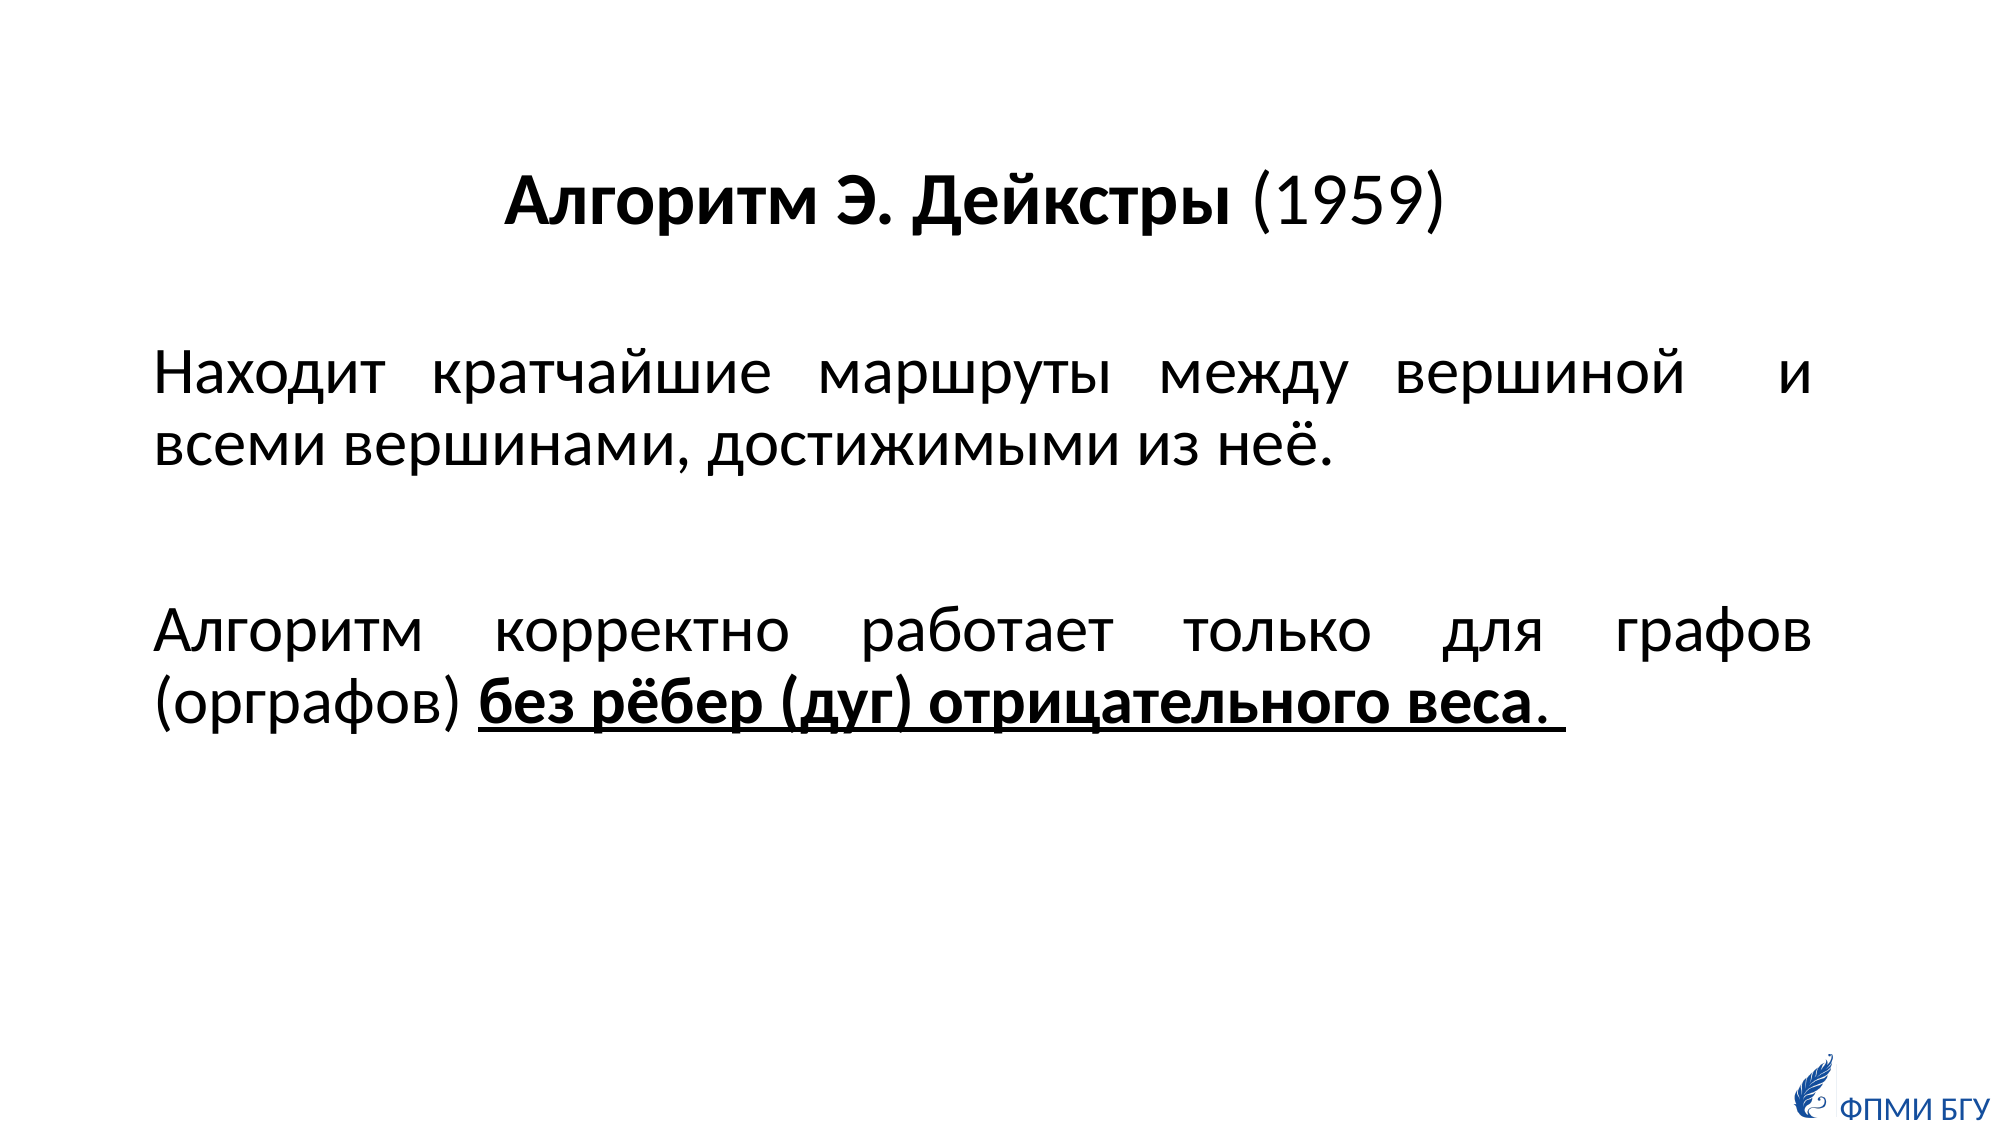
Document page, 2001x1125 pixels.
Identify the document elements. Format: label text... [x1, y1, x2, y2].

picture [1793, 1053, 1837, 1118]
text_box ФПМИ БГУ [1830, 1087, 2000, 1125]
